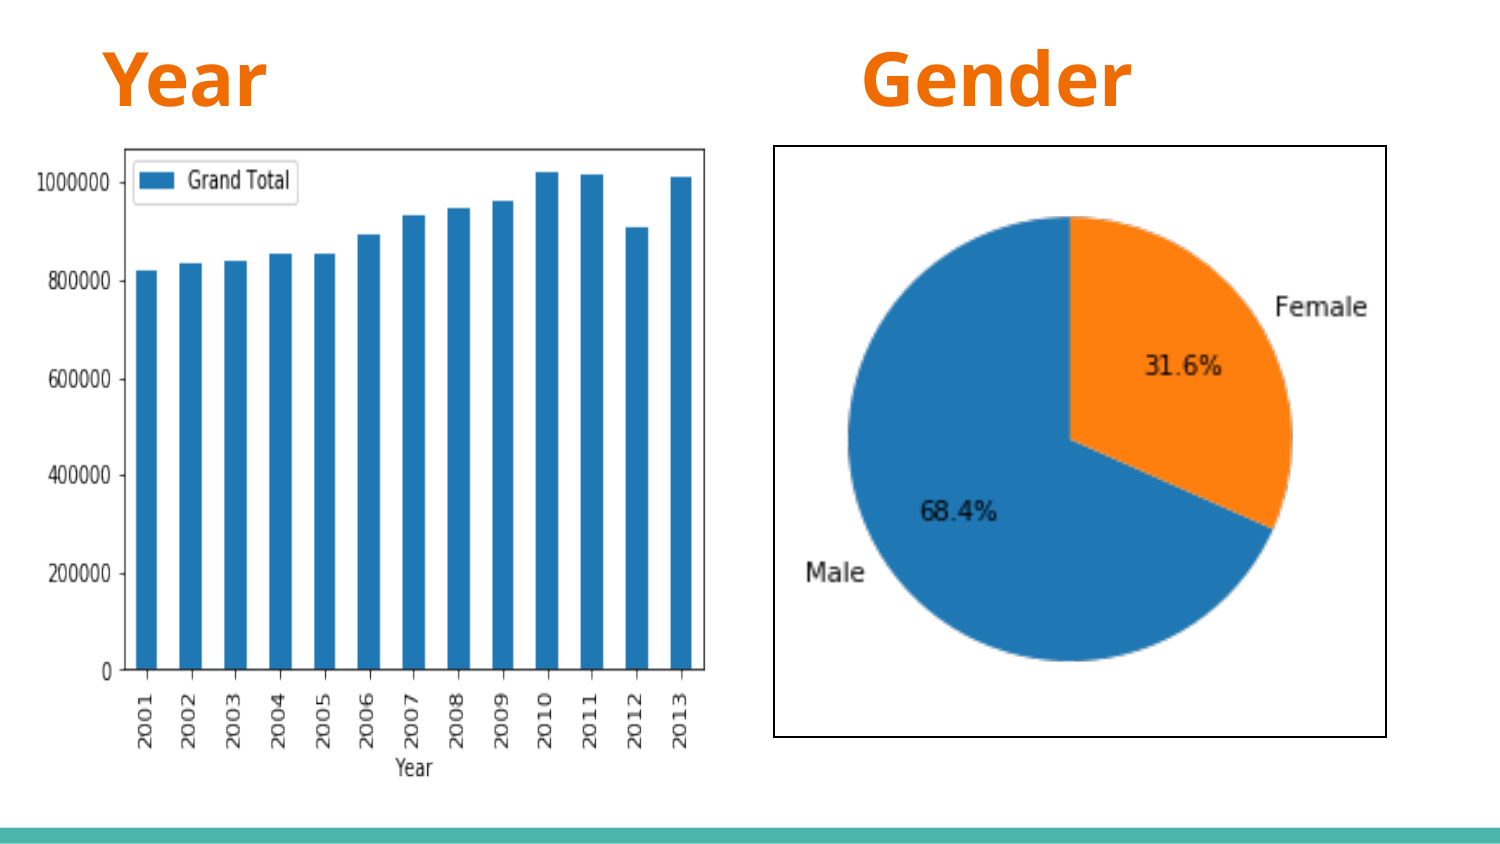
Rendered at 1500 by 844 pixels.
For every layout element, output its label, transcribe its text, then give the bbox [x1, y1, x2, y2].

picture [24, 131, 716, 800]
title Year [86, 16, 786, 133]
title Gender [786, 16, 1500, 133]
picture [774, 146, 1385, 737]
